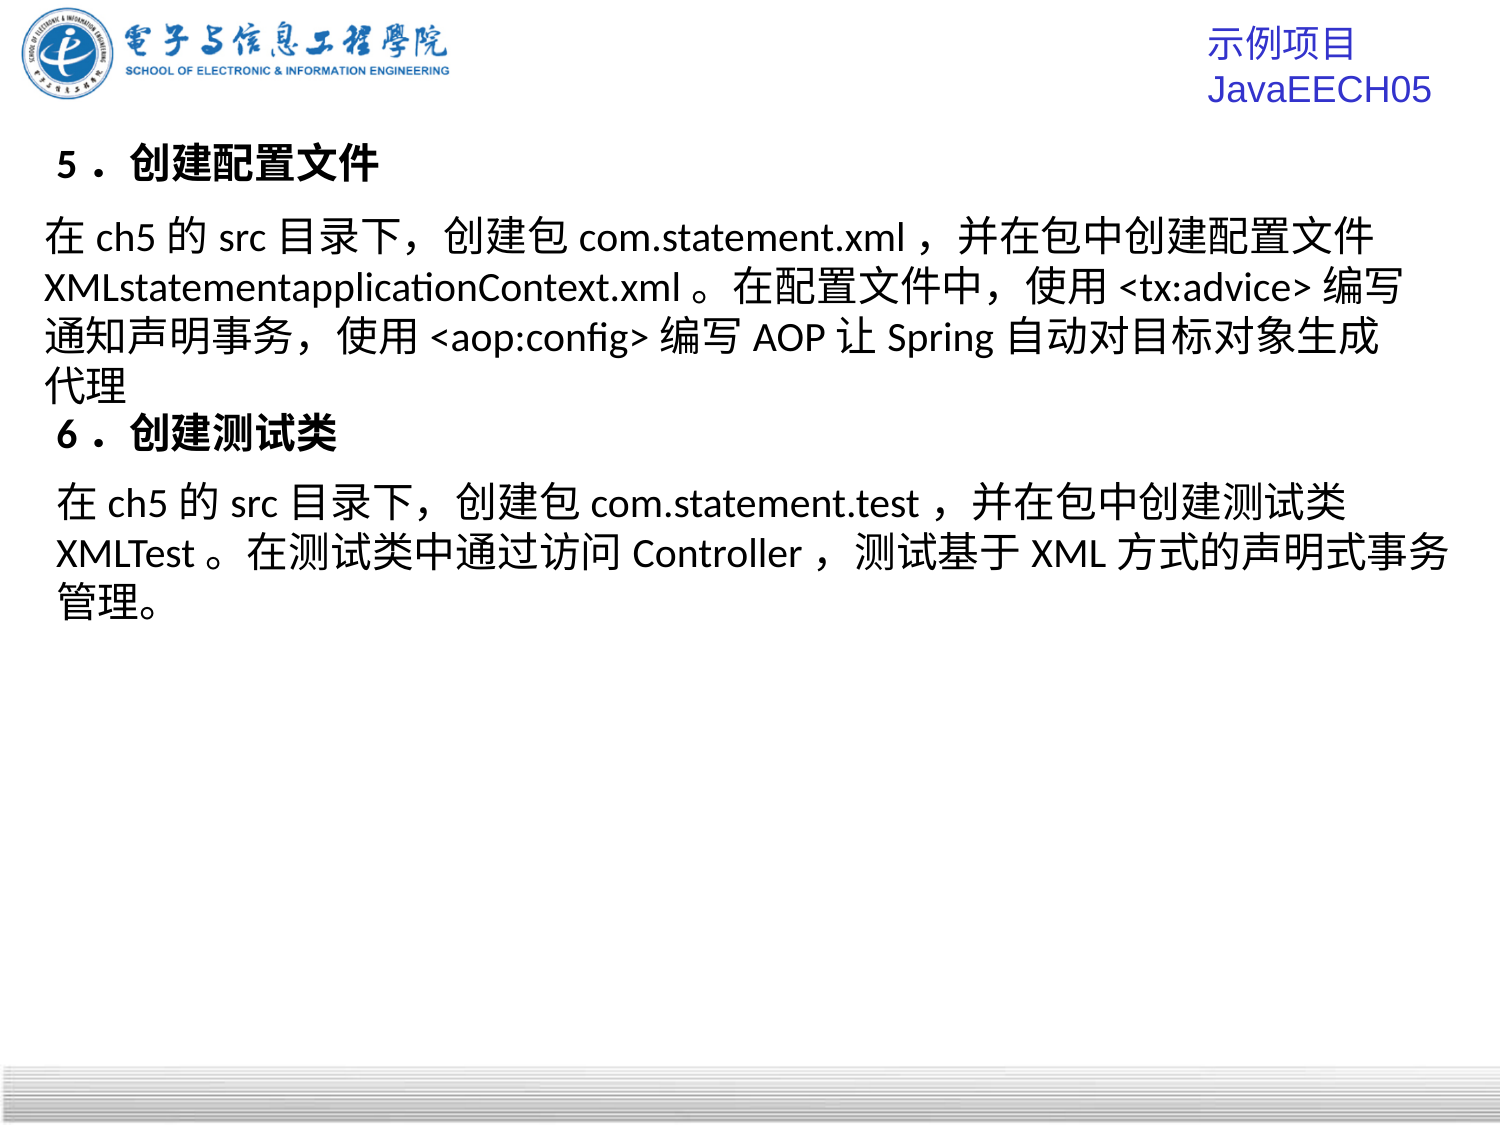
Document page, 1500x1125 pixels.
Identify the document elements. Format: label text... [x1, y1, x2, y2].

text_box 在ch5的src目录下，创建包com.statement.test，并在包中创建测试类XMLTest。在测试类中通过访问Controller，测试基于XML方式的声明式事务管理。 [41, 468, 1471, 633]
picture [0, 149, 1500, 1125]
text_box 6．创建测试类 [41, 395, 1317, 468]
text_box 示例项目 JavaEECH05 [1192, 12, 1500, 117]
picture [0, 4, 892, 102]
text_box 在ch5的src目录下，创建包com.statement.xml，并在包中创建配置文件XMLstatementapplicationContext.xml。在配置文件中，使用<tx:advice>编写通知声明事务，使用<aop:config>编写AOP让Spring自动对目标对象生成代理 [29, 202, 1425, 418]
title 5．创建配置文件 [41, 125, 975, 199]
